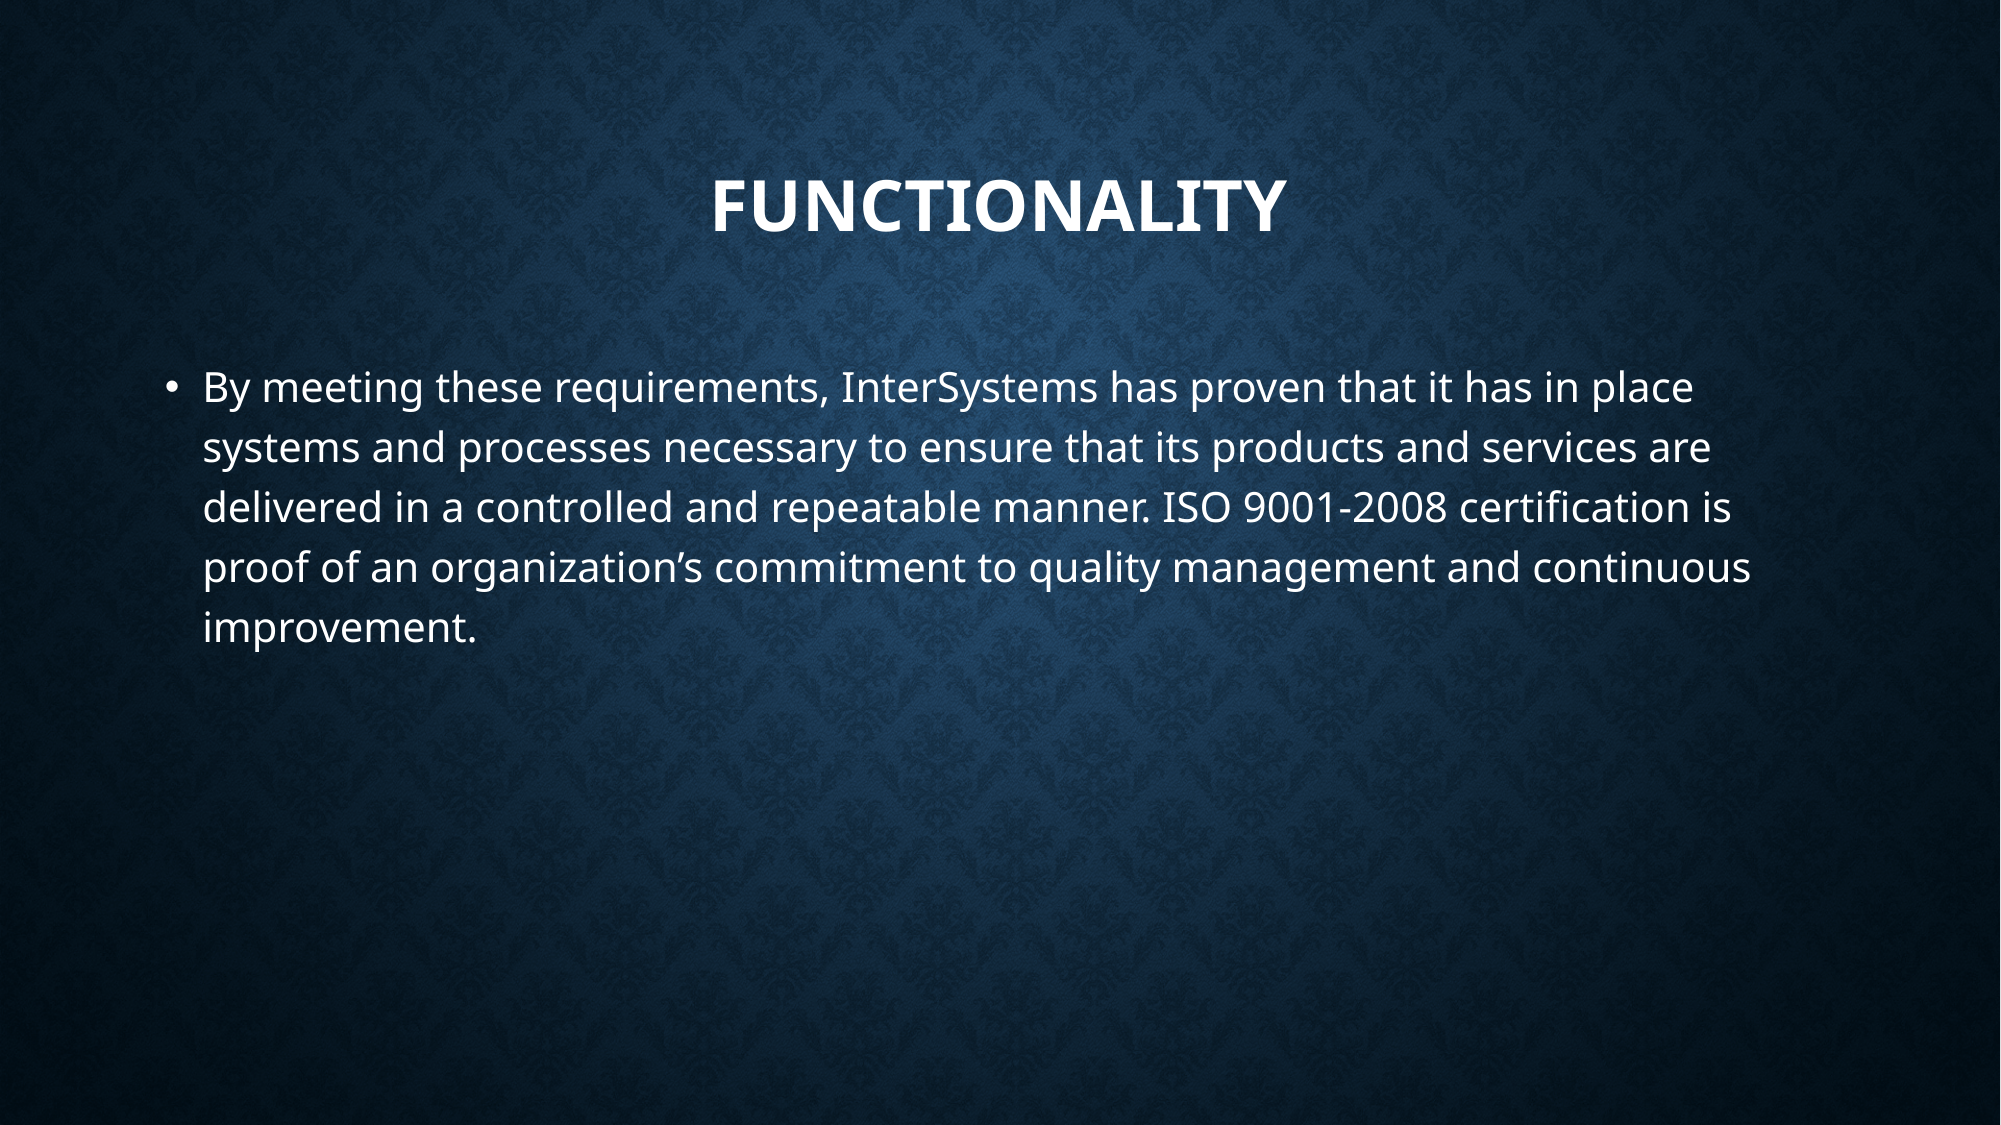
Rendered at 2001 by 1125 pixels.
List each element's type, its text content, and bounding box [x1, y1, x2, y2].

list By meeting these requirements, InterSystems has proven that it has in place systems and processes necessary to ensure that its products and services are delivered in a controlled and repeatable manner. ISO 9001-2008 certification is proof of an organization’s commitment to quality management and continuous improvement. [149, 343, 1849, 950]
title Functionality [149, 99, 1849, 318]
